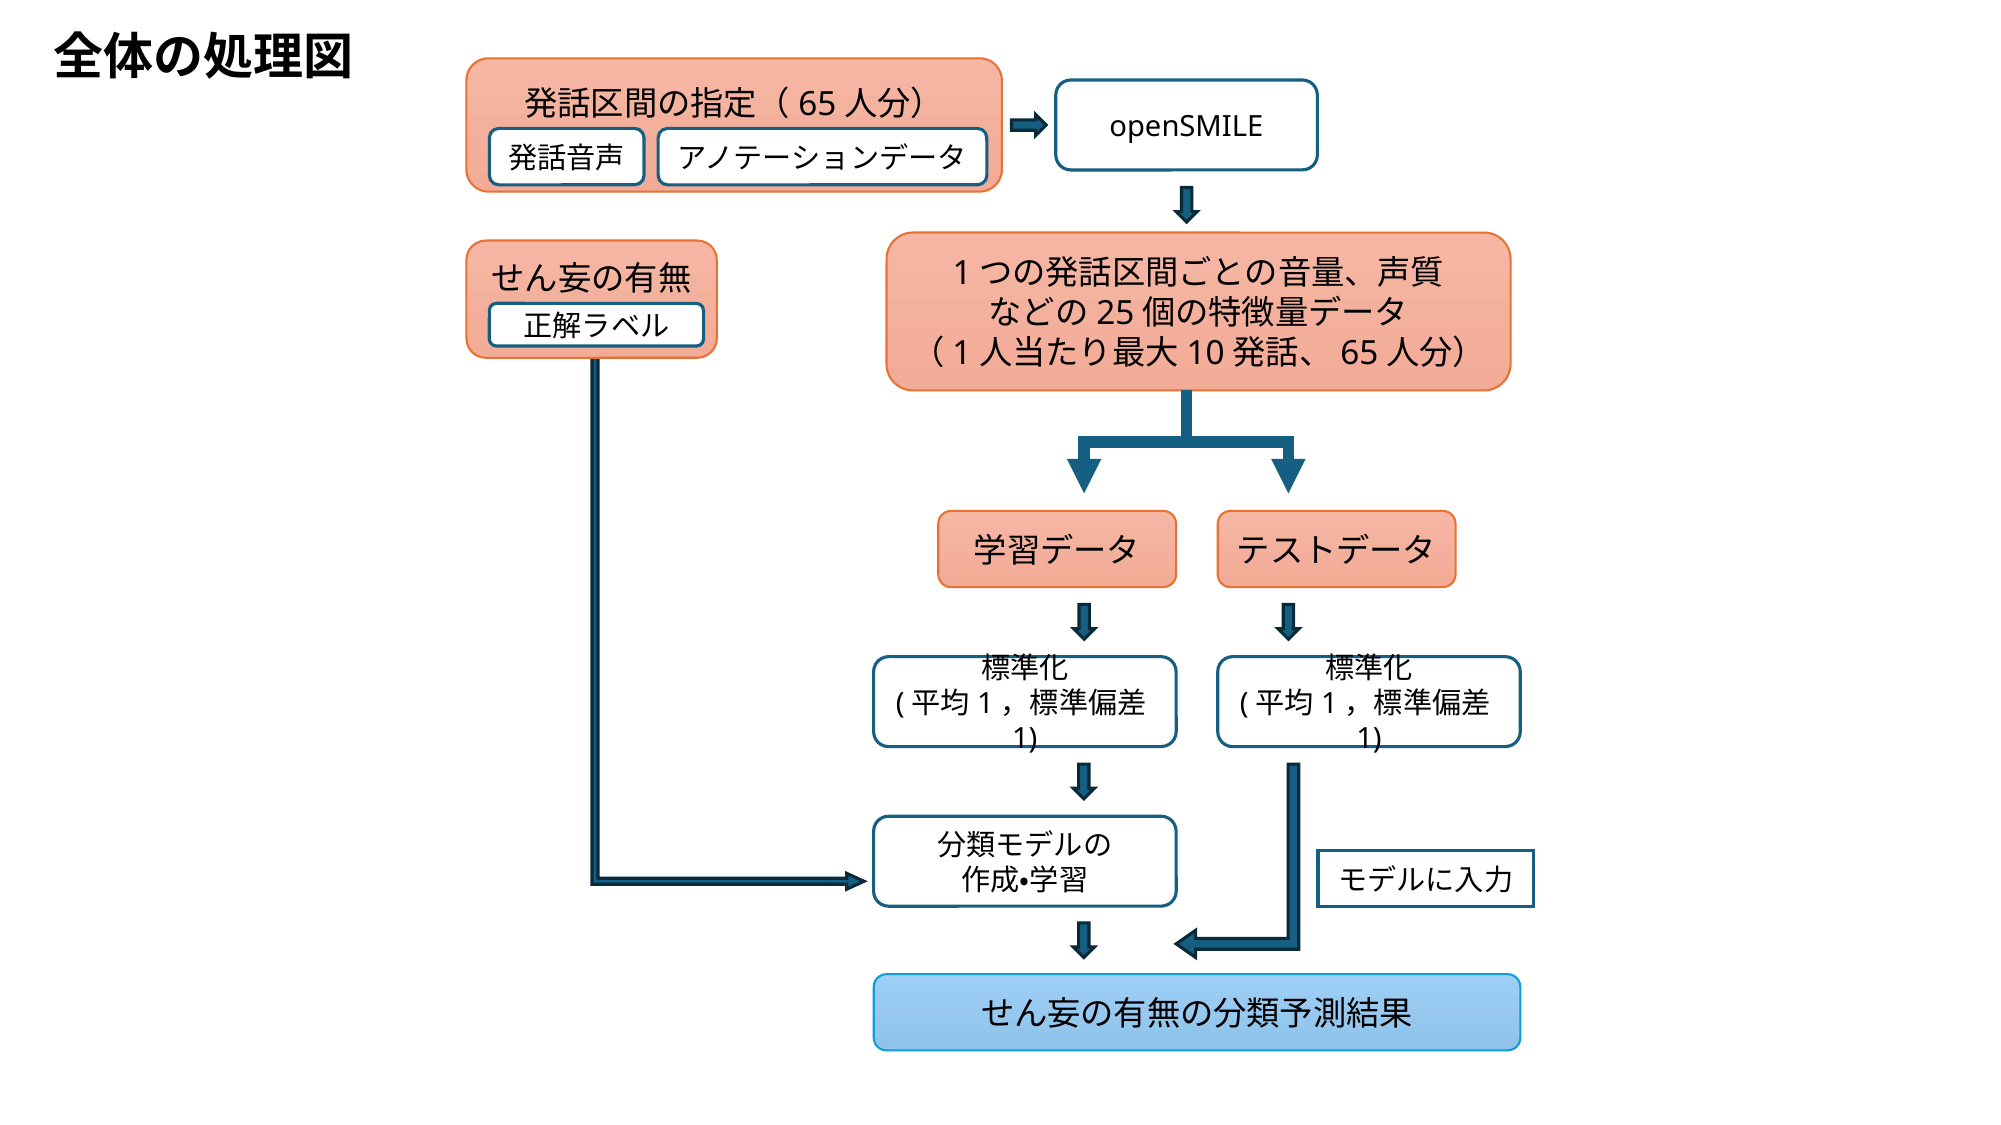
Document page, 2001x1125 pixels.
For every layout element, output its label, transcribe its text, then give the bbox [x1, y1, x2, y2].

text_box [465, 57, 1535, 1051]
title 全体の処理図 [38, 19, 1764, 98]
